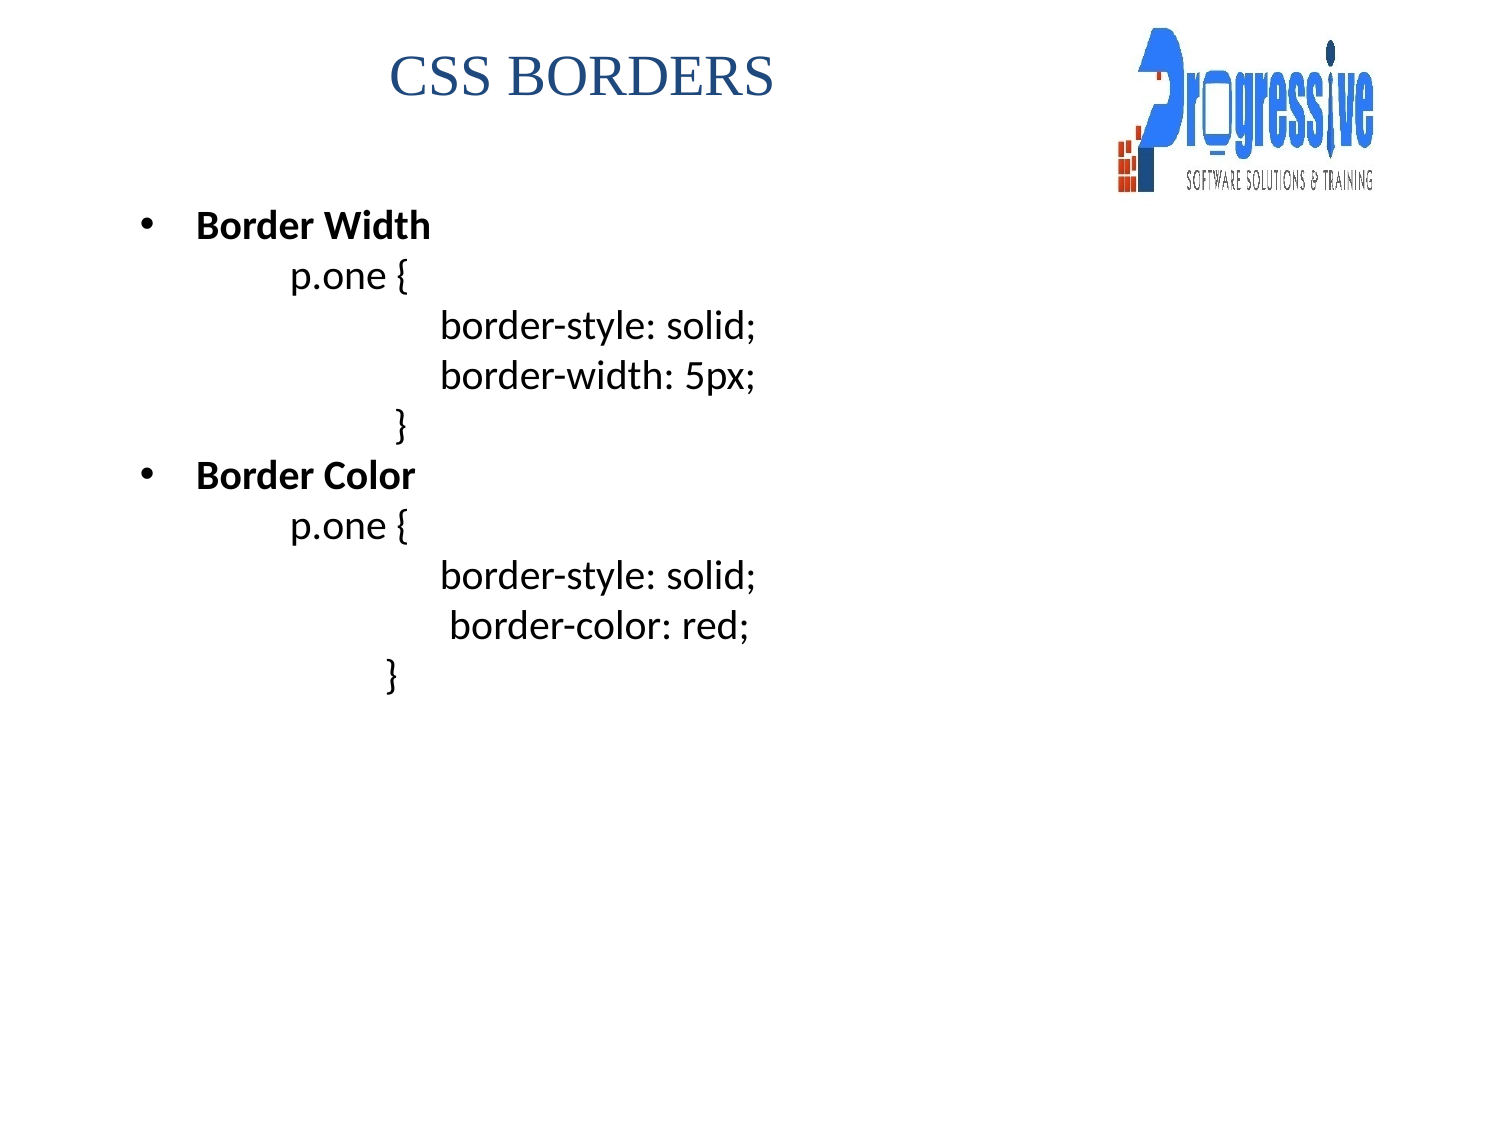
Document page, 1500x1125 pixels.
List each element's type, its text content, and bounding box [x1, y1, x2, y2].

text_box CSS BORDERS [375, 29, 1039, 115]
picture [1044, 0, 1452, 251]
text_box Border Width p.one { border-style: solid; border-width: 5px; } Border Color p.one { border-style: solid; border-color: red; } [50, 145, 1413, 811]
